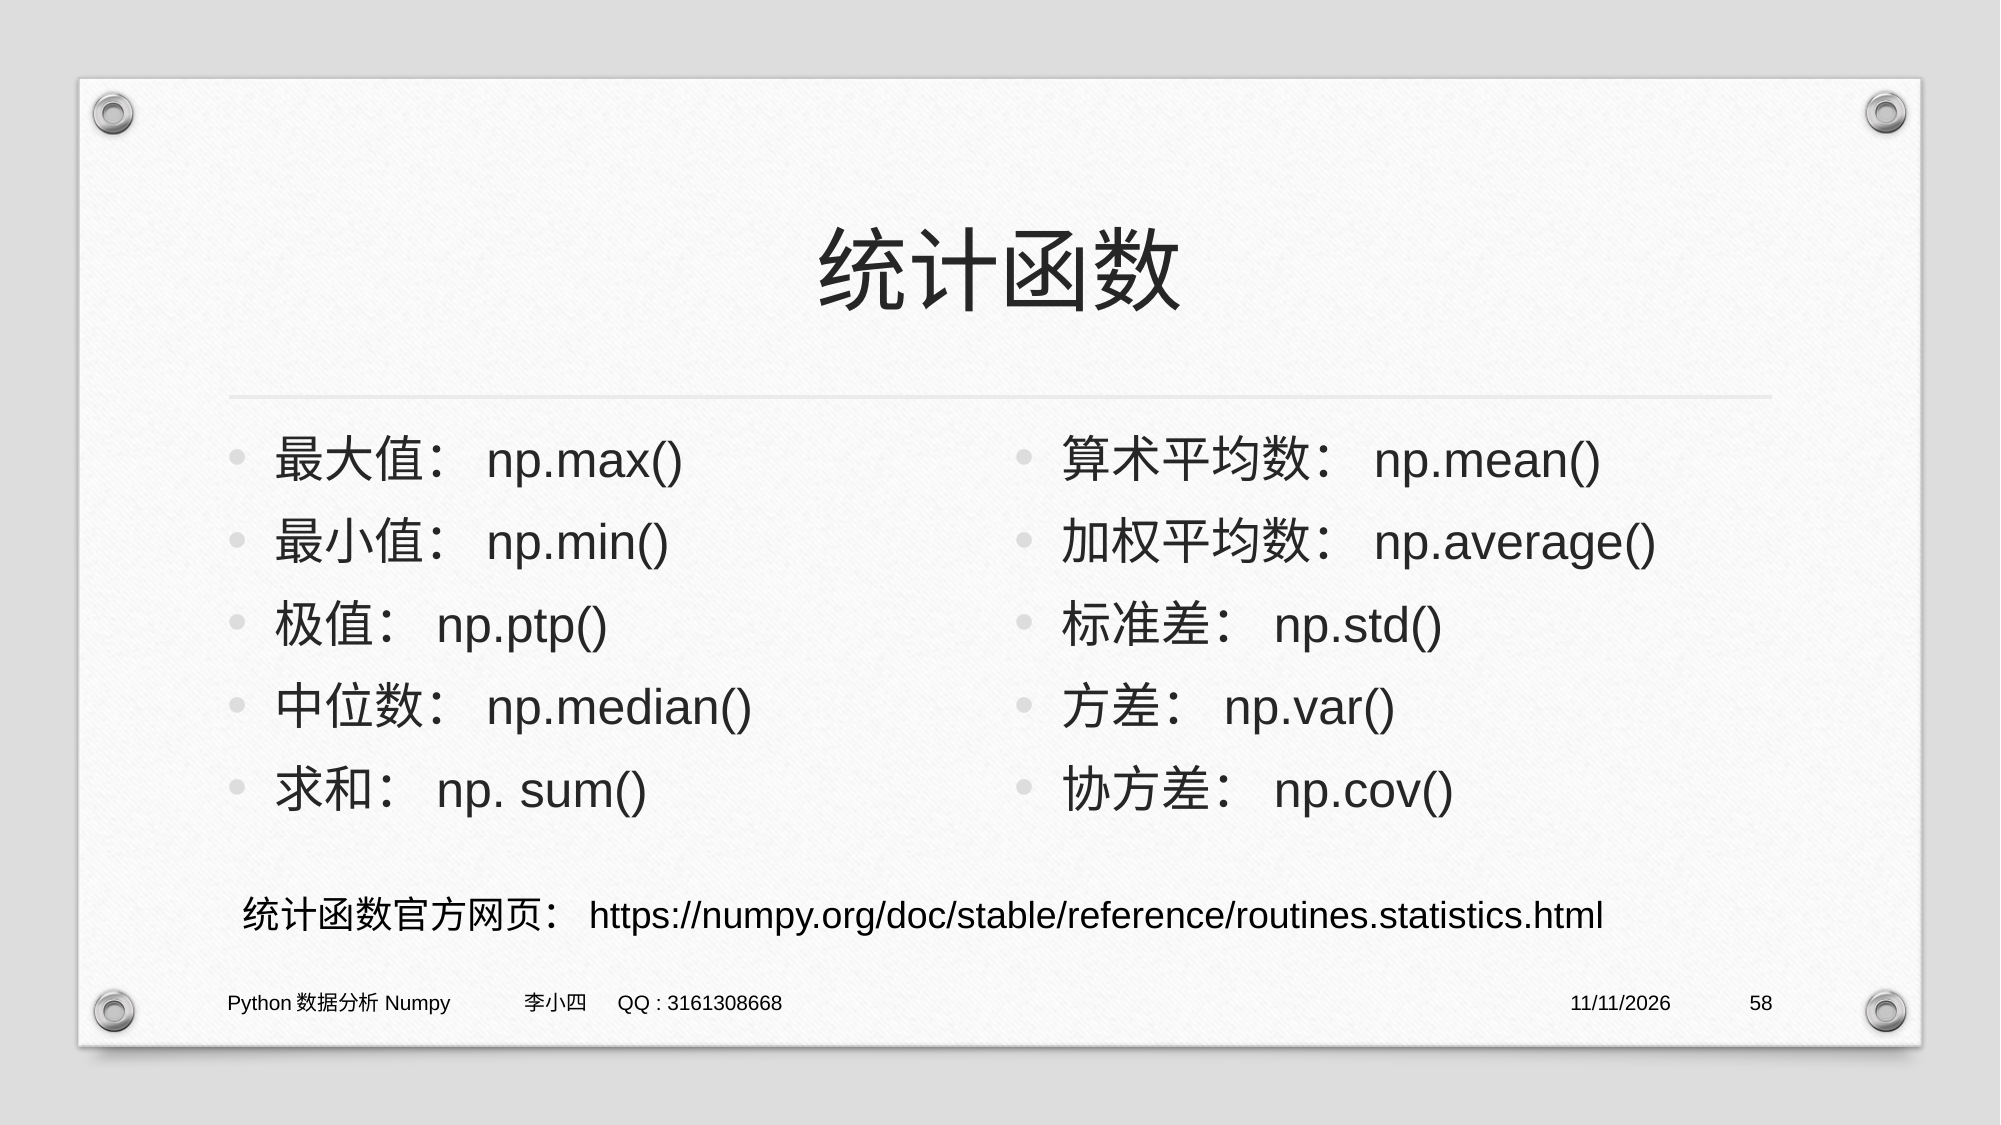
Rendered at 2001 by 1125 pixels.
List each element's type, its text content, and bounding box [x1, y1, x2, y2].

text_box 算术平均数：np.mean() 加权平均数：np.average() 标准差：np.std() 方差：np.var() 协方差：np.cov() [999, 419, 1788, 849]
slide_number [1423, 979, 1686, 1025]
picture [0, 0, 2000, 1125]
slide_number 58 [1698, 979, 1788, 1025]
title 统计函数 [212, 161, 1788, 375]
footer Python数据分析Numpy 李小四 QQ : 3161308668 [212, 979, 1411, 1025]
text_box 统计函数官方网页：https://numpy.org/doc/stable/reference/routines.statistics.html [227, 883, 1772, 944]
list 最大值：np.max() 最小值：np.min() 极值：np.ptp() 中位数：np.median() 求和：np. sum() [212, 419, 999, 849]
